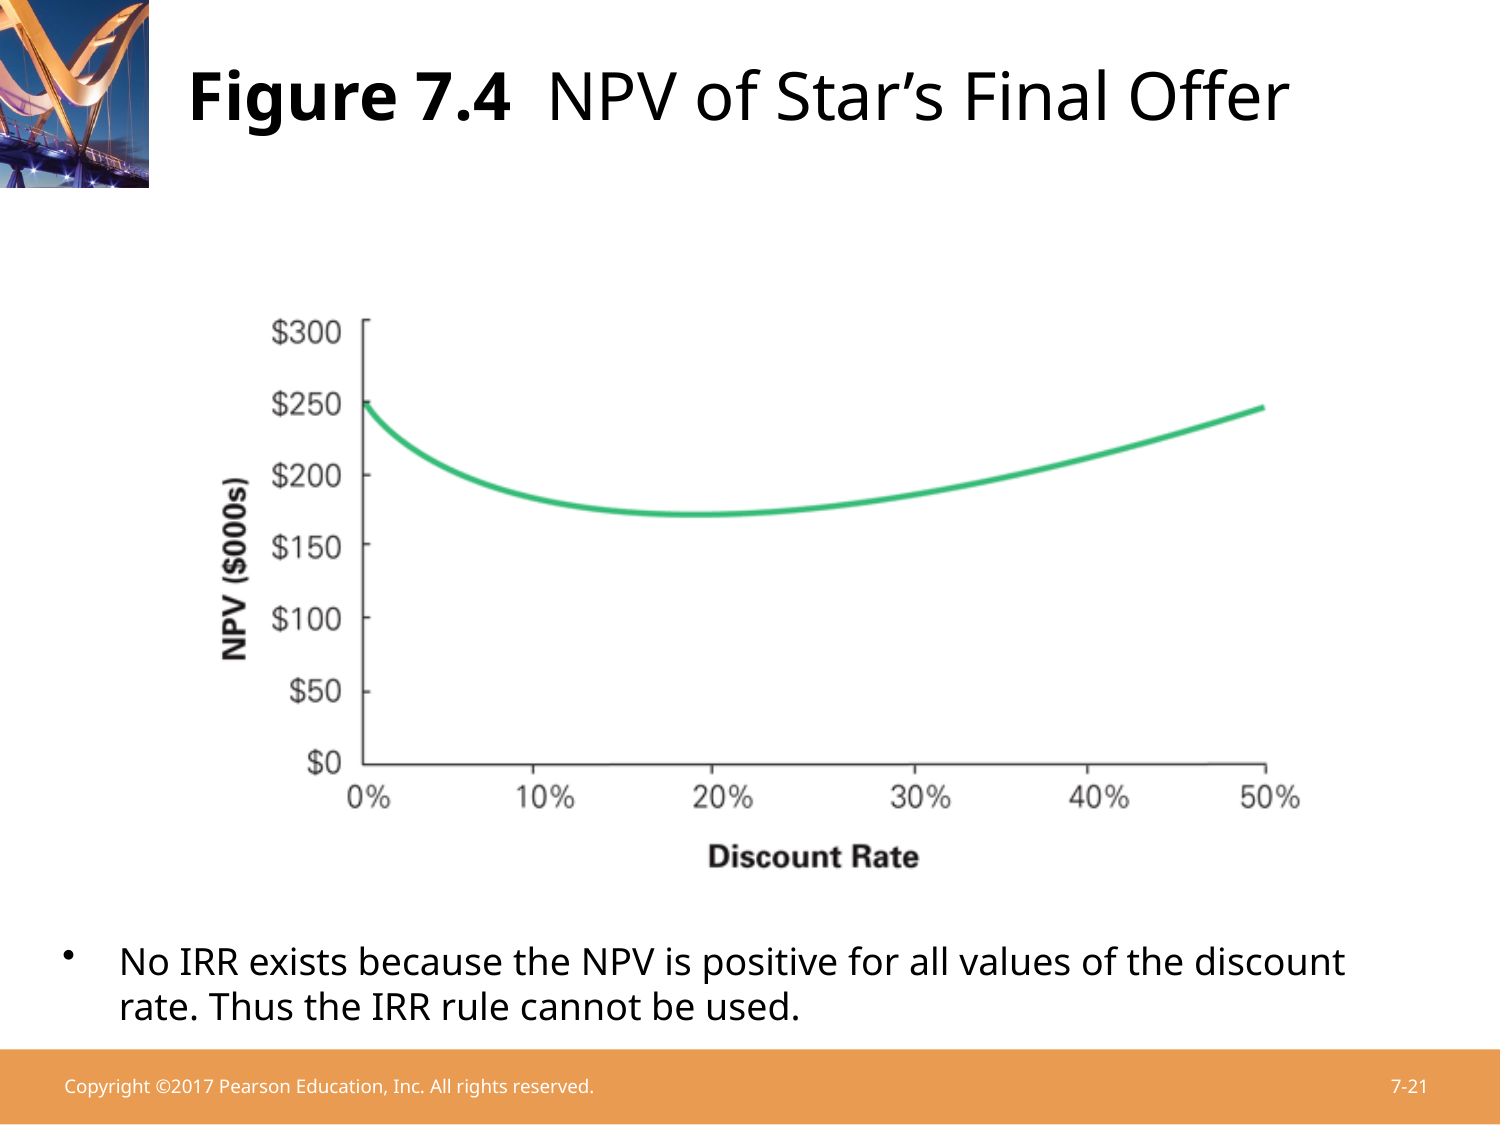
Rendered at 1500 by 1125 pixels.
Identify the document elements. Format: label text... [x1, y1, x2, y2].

list No IRR exists because the NPV is positive for all values of the discount rate. Thus the IRR rule cannot be used. [62, 937, 1438, 1001]
picture [212, 312, 1308, 876]
picture [0, 0, 149, 188]
title Figure 7.4 NPV of Star’s Final Offer [187, 0, 1451, 188]
